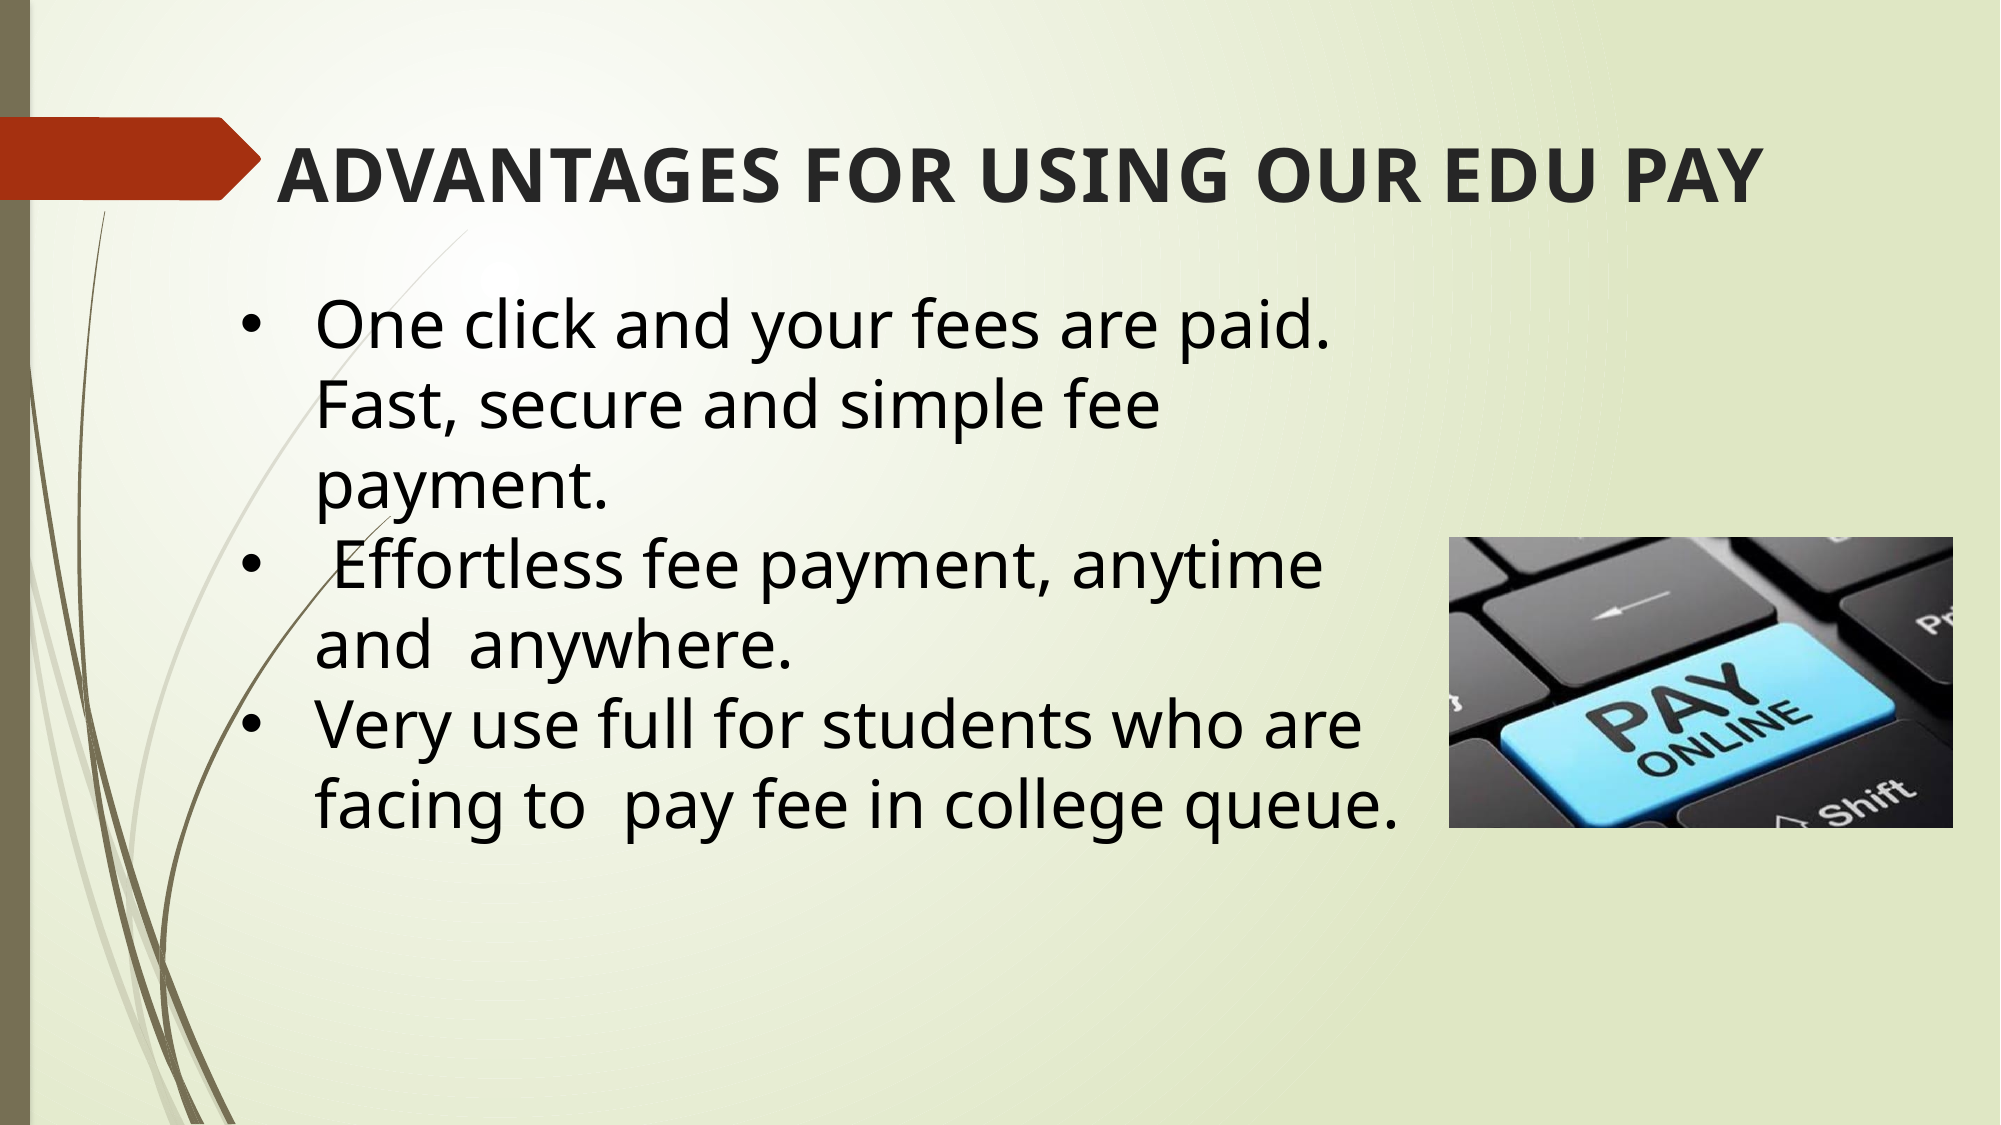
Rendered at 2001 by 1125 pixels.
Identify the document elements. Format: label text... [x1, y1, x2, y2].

picture [1449, 537, 1953, 828]
text_box One click and your fees are paid. Fast, secure and simple fee payment. Effortless fee payment, anytime and anywhere. Very use full for students who are facing to pay fee in college queue. [224, 274, 1425, 850]
title ADVANTAGES FOR USING OUR EDU PAY [275, 125, 1775, 315]
